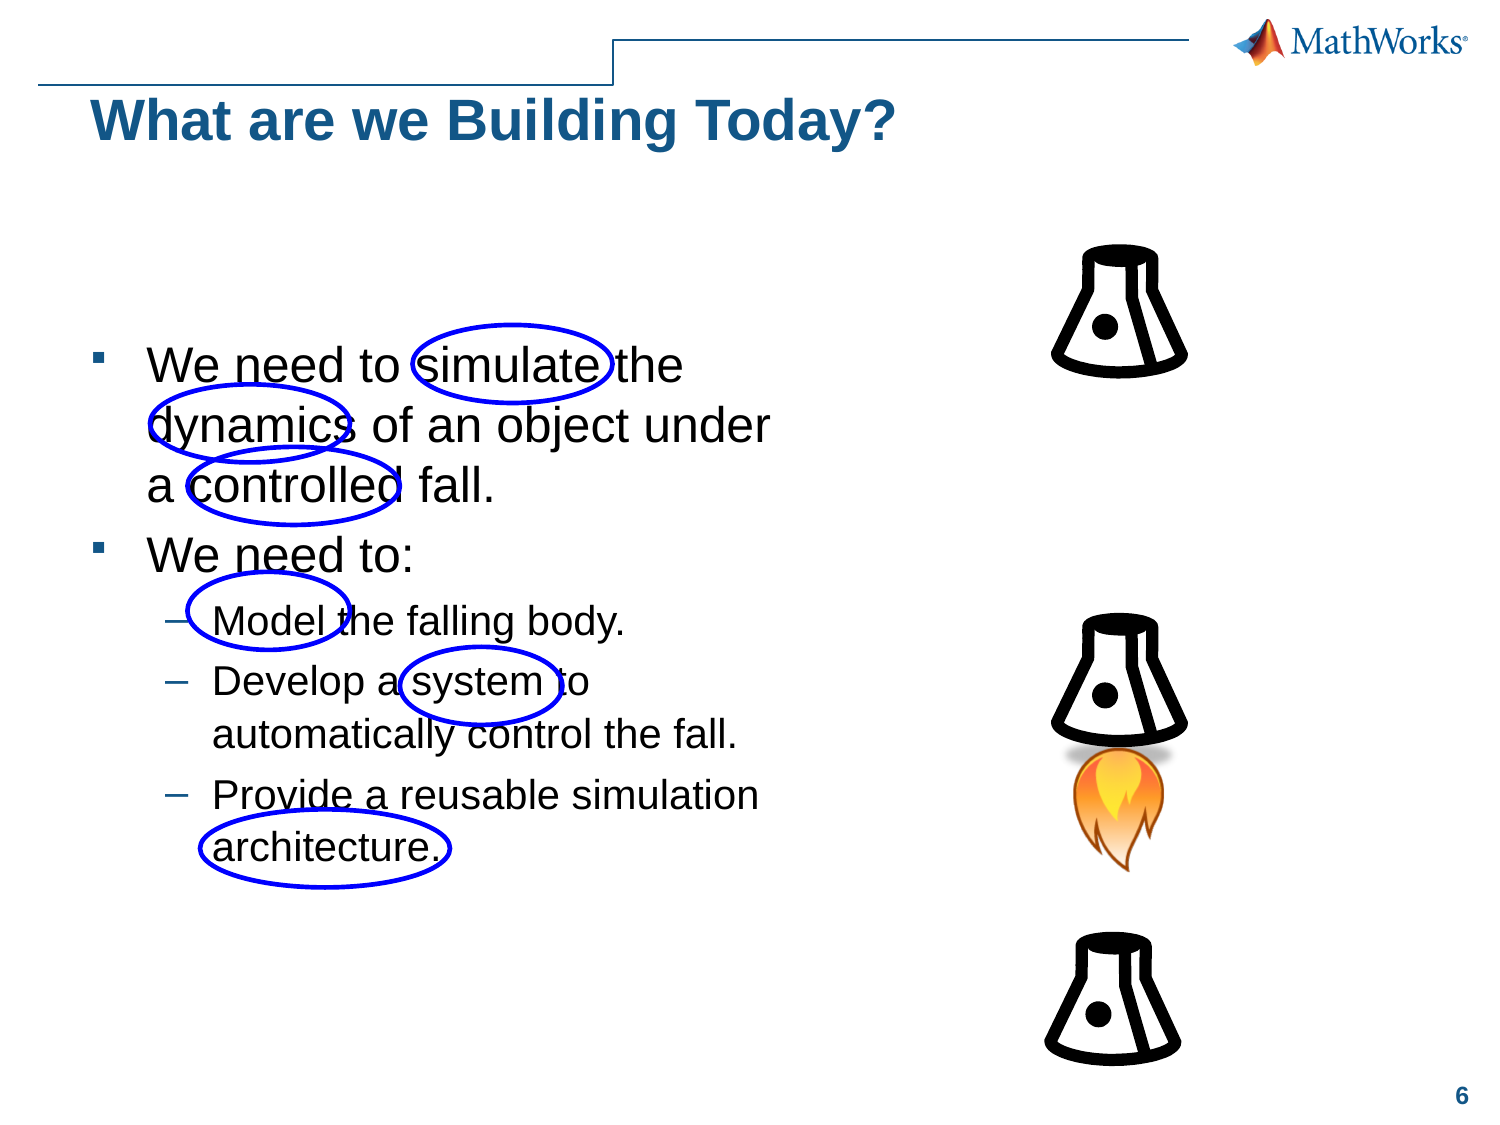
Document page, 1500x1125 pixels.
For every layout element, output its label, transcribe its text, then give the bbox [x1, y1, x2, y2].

picture [1049, 244, 1208, 400]
list We need to simulate the dynamics of an object under a controlled fall. We need to: Model the falling body. Develop a system to automatically control the fall. Provide a reusable simulation architecture. [75, 324, 788, 1050]
text_box [150, 384, 351, 463]
text_box [399, 646, 563, 725]
picture [1226, 7, 1483, 78]
text_box [412, 324, 613, 403]
picture [1042, 931, 1201, 1087]
text_box [200, 809, 451, 888]
text_box [187, 448, 400, 525]
text_box [187, 571, 350, 650]
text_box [1049, 611, 1206, 876]
title What are we Building Today? [75, 75, 1400, 238]
